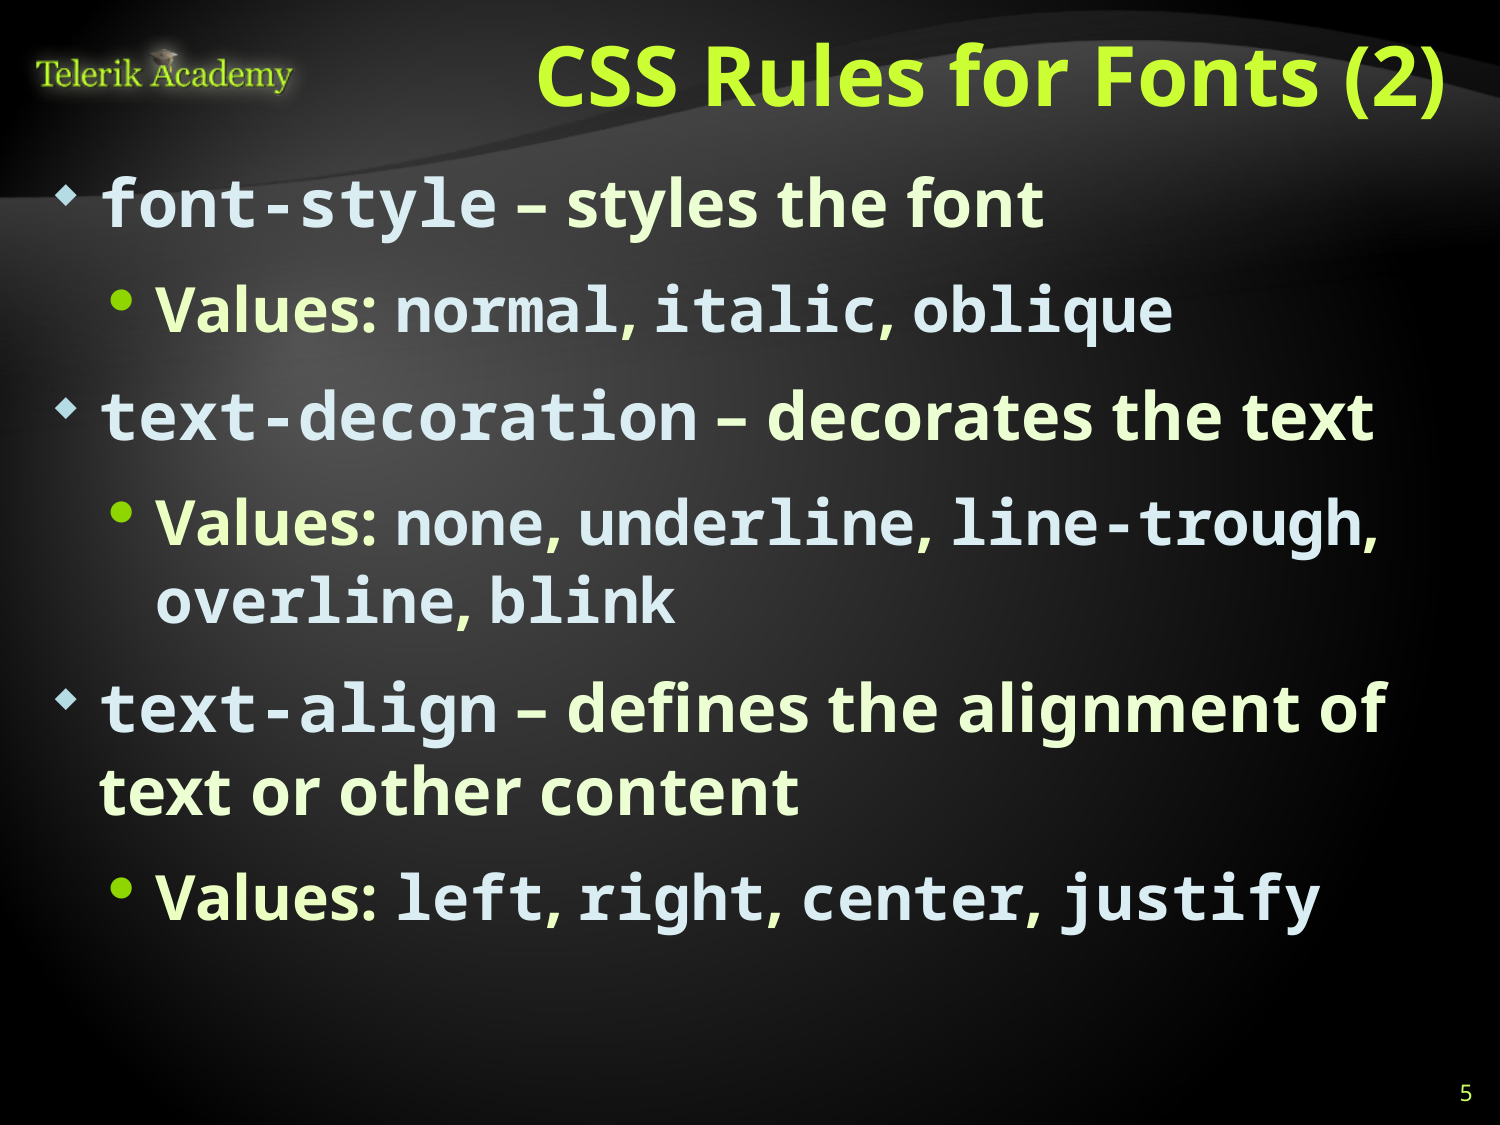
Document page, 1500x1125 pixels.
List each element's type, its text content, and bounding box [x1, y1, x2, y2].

picture [0, 0, 1500, 1125]
slide_number 5 [1412, 1074, 1488, 1113]
list font-style – styles the font Values: normal, italic, oblique text-decoration – decorates the text Values: none, underline, line-trough, overline, blink text-align – defines the alignment of text or other content Values: left, right, center, justify [37, 149, 1463, 1100]
title CSS Rules for Fonts (2) [300, 12, 1463, 149]
